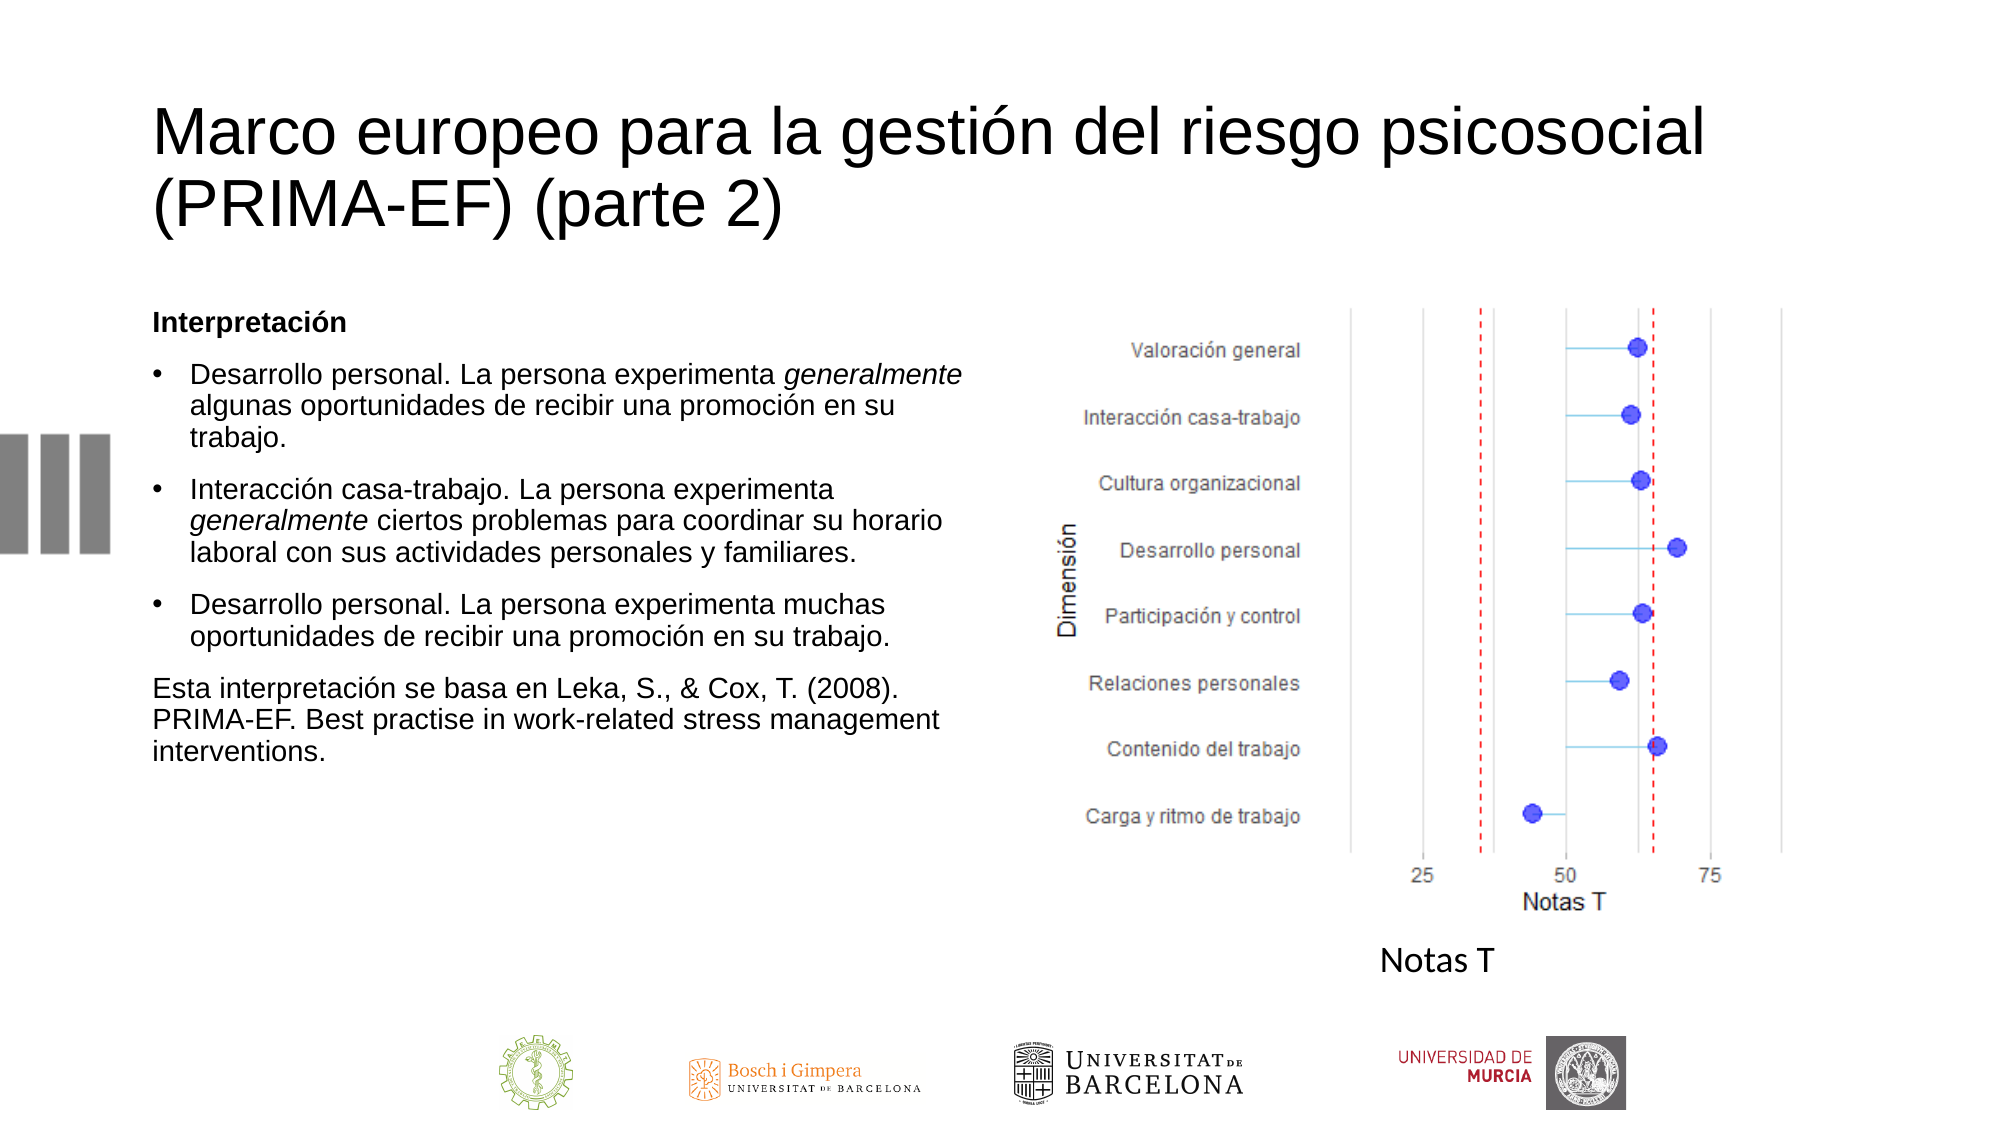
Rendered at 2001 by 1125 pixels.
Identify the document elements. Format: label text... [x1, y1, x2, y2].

picture [1014, 1042, 1243, 1105]
picture [1331, 1036, 1627, 1110]
picture [0, 420, 123, 563]
picture [684, 1031, 926, 1125]
list Interpretación Desarrollo personal. La persona experimenta generalmente algunas oportunidades de recibir una promoción en su trabajo. Interacción casa-trabajo. La persona experimenta generalmente ciertos problemas para coordinar su horario laboral con sus actividades personales y familiares. Desarrollo personal. La persona experimenta muchas oportunidades de recibir una promoción en su trabajo. Esta interpretación se basa en Leka, S., & Cox, T. (2008). PRIMA-EF. Best practise in work-related stress management interventions. [137, 299, 988, 1014]
text_box Notas T [1012, 927, 1863, 1011]
picture [1043, 297, 1832, 928]
picture [499, 1035, 573, 1110]
title Marco europeo para la gestión del riesgo psicosocial (PRIMA-EF) (parte 2) [137, 59, 1863, 278]
